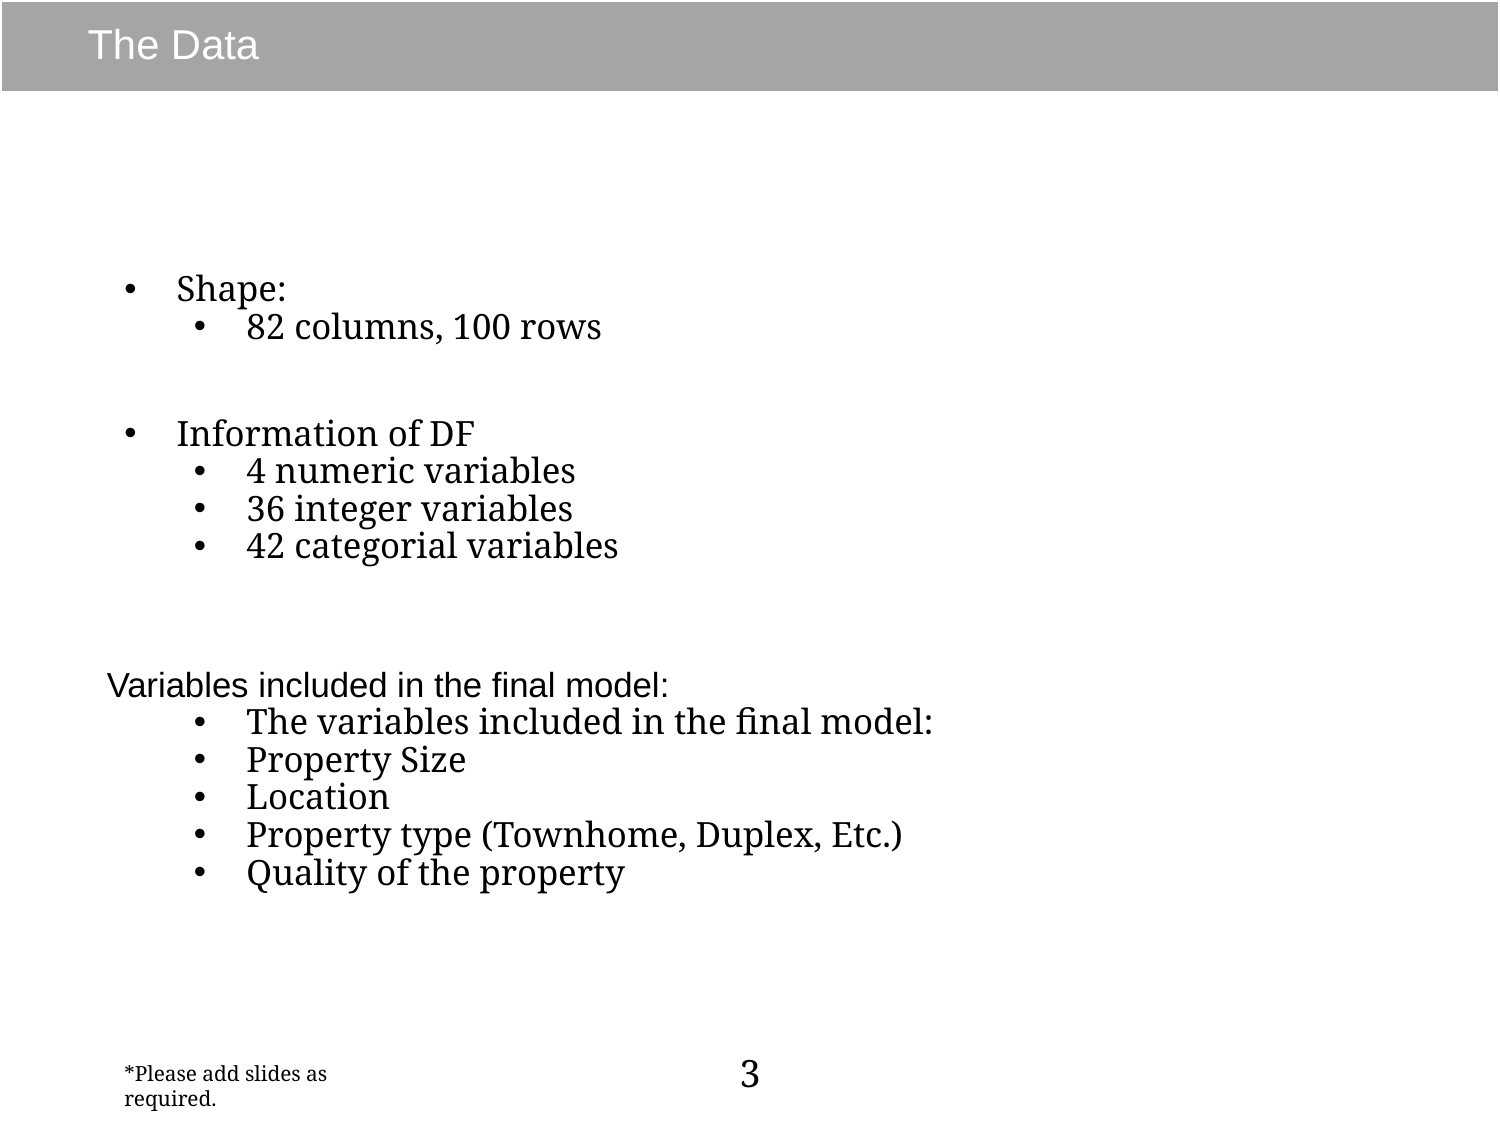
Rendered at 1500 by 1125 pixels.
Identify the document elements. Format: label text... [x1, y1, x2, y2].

title The Data [79, 2, 1231, 91]
list Shape: 82 columns, 100 rows Information of DF 4 numeric variables 36 integer variables 42 categorial variables Variables included in the final model: The variables included in the final model: Property Size Location Property type (Townhome, Duplex, Etc.) Quality of the property [99, 222, 1401, 903]
slide_number 3 [731, 1042, 769, 1125]
text_box *Please add slides as required. [116, 1053, 413, 1118]
